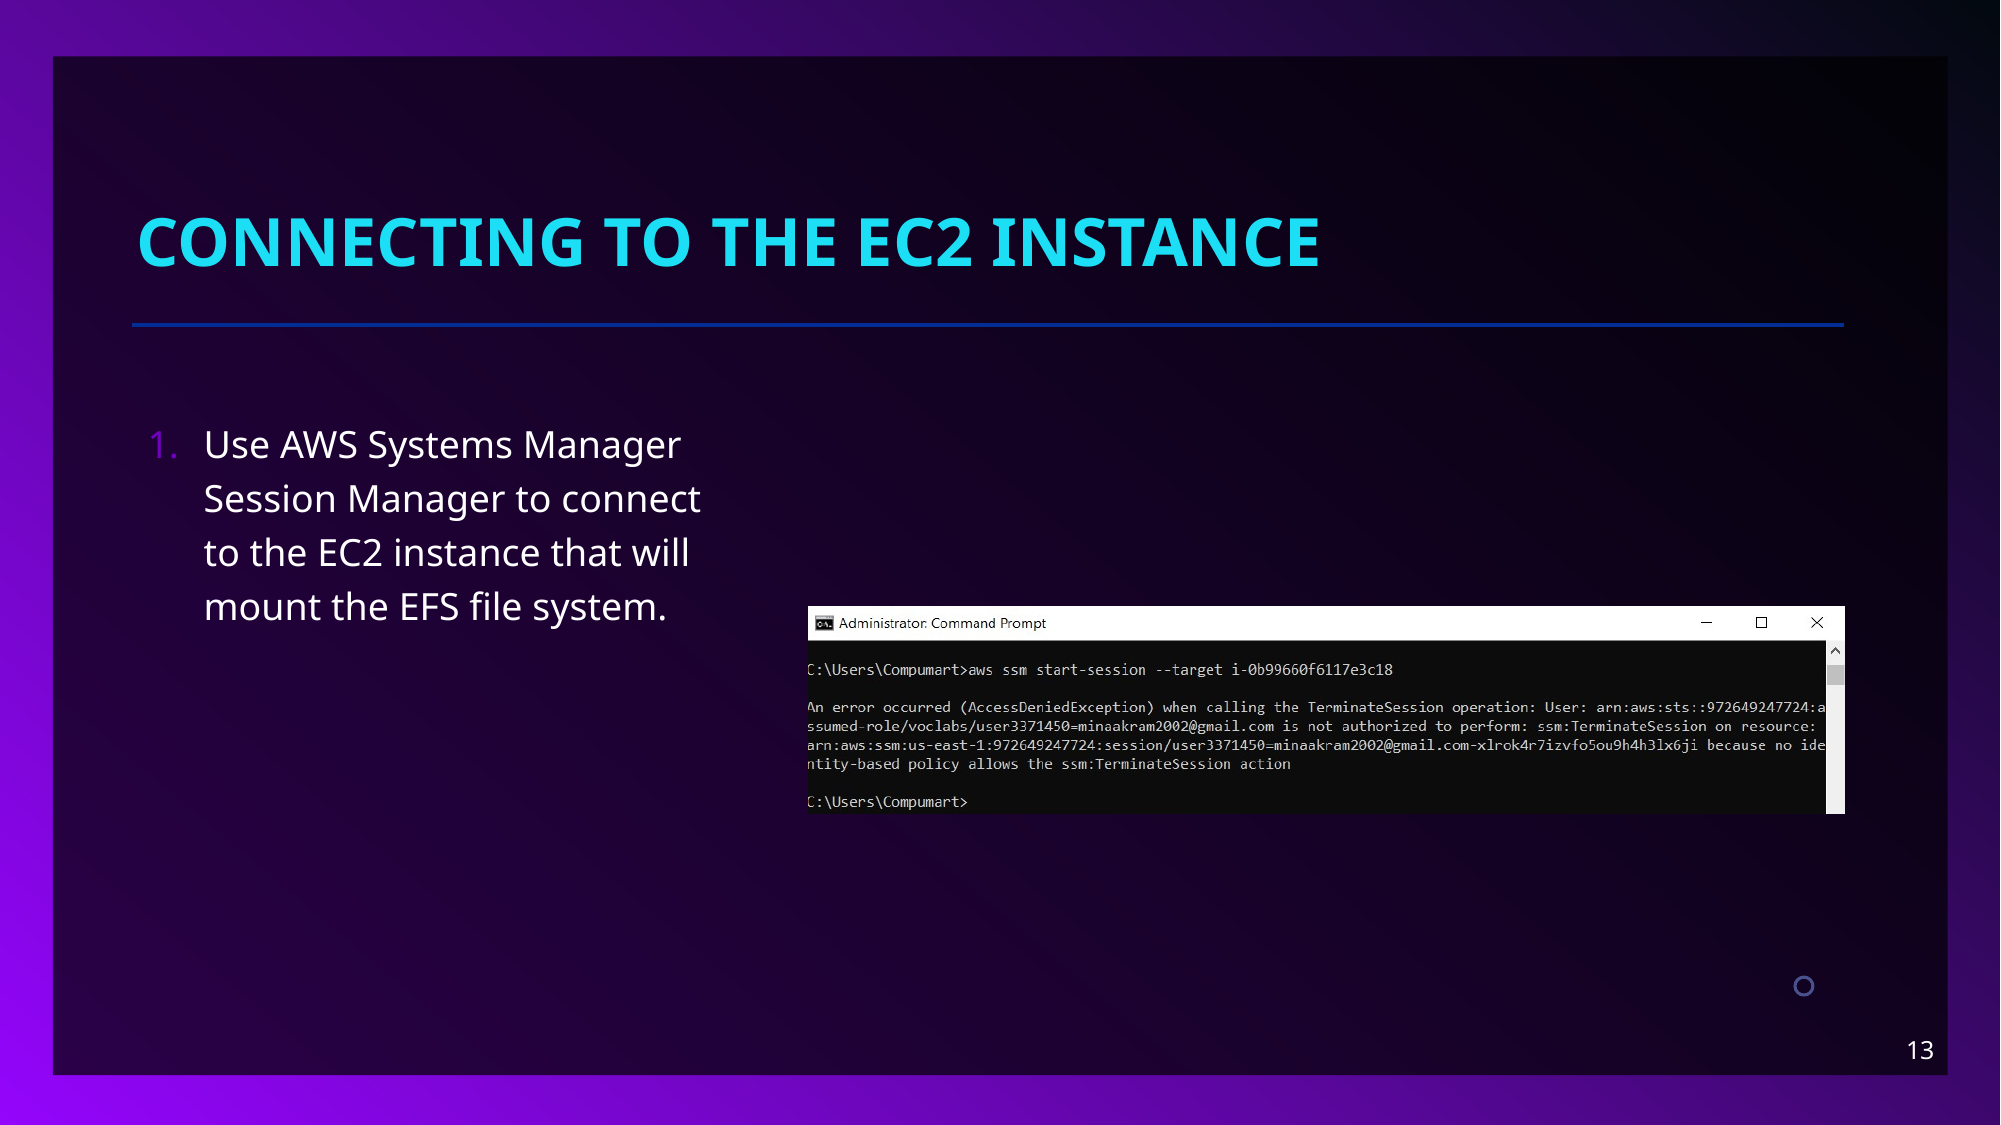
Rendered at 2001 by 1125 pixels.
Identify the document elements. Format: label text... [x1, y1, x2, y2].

title Connecting to the EC2 Instance [121, 70, 1845, 289]
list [808, 606, 1845, 814]
slide_number 13 [1499, 1021, 1950, 1082]
list Use AWS Systems Manager Session Manager to connect to the EC2 instance that will mount the EFS file system. [132, 404, 752, 1016]
